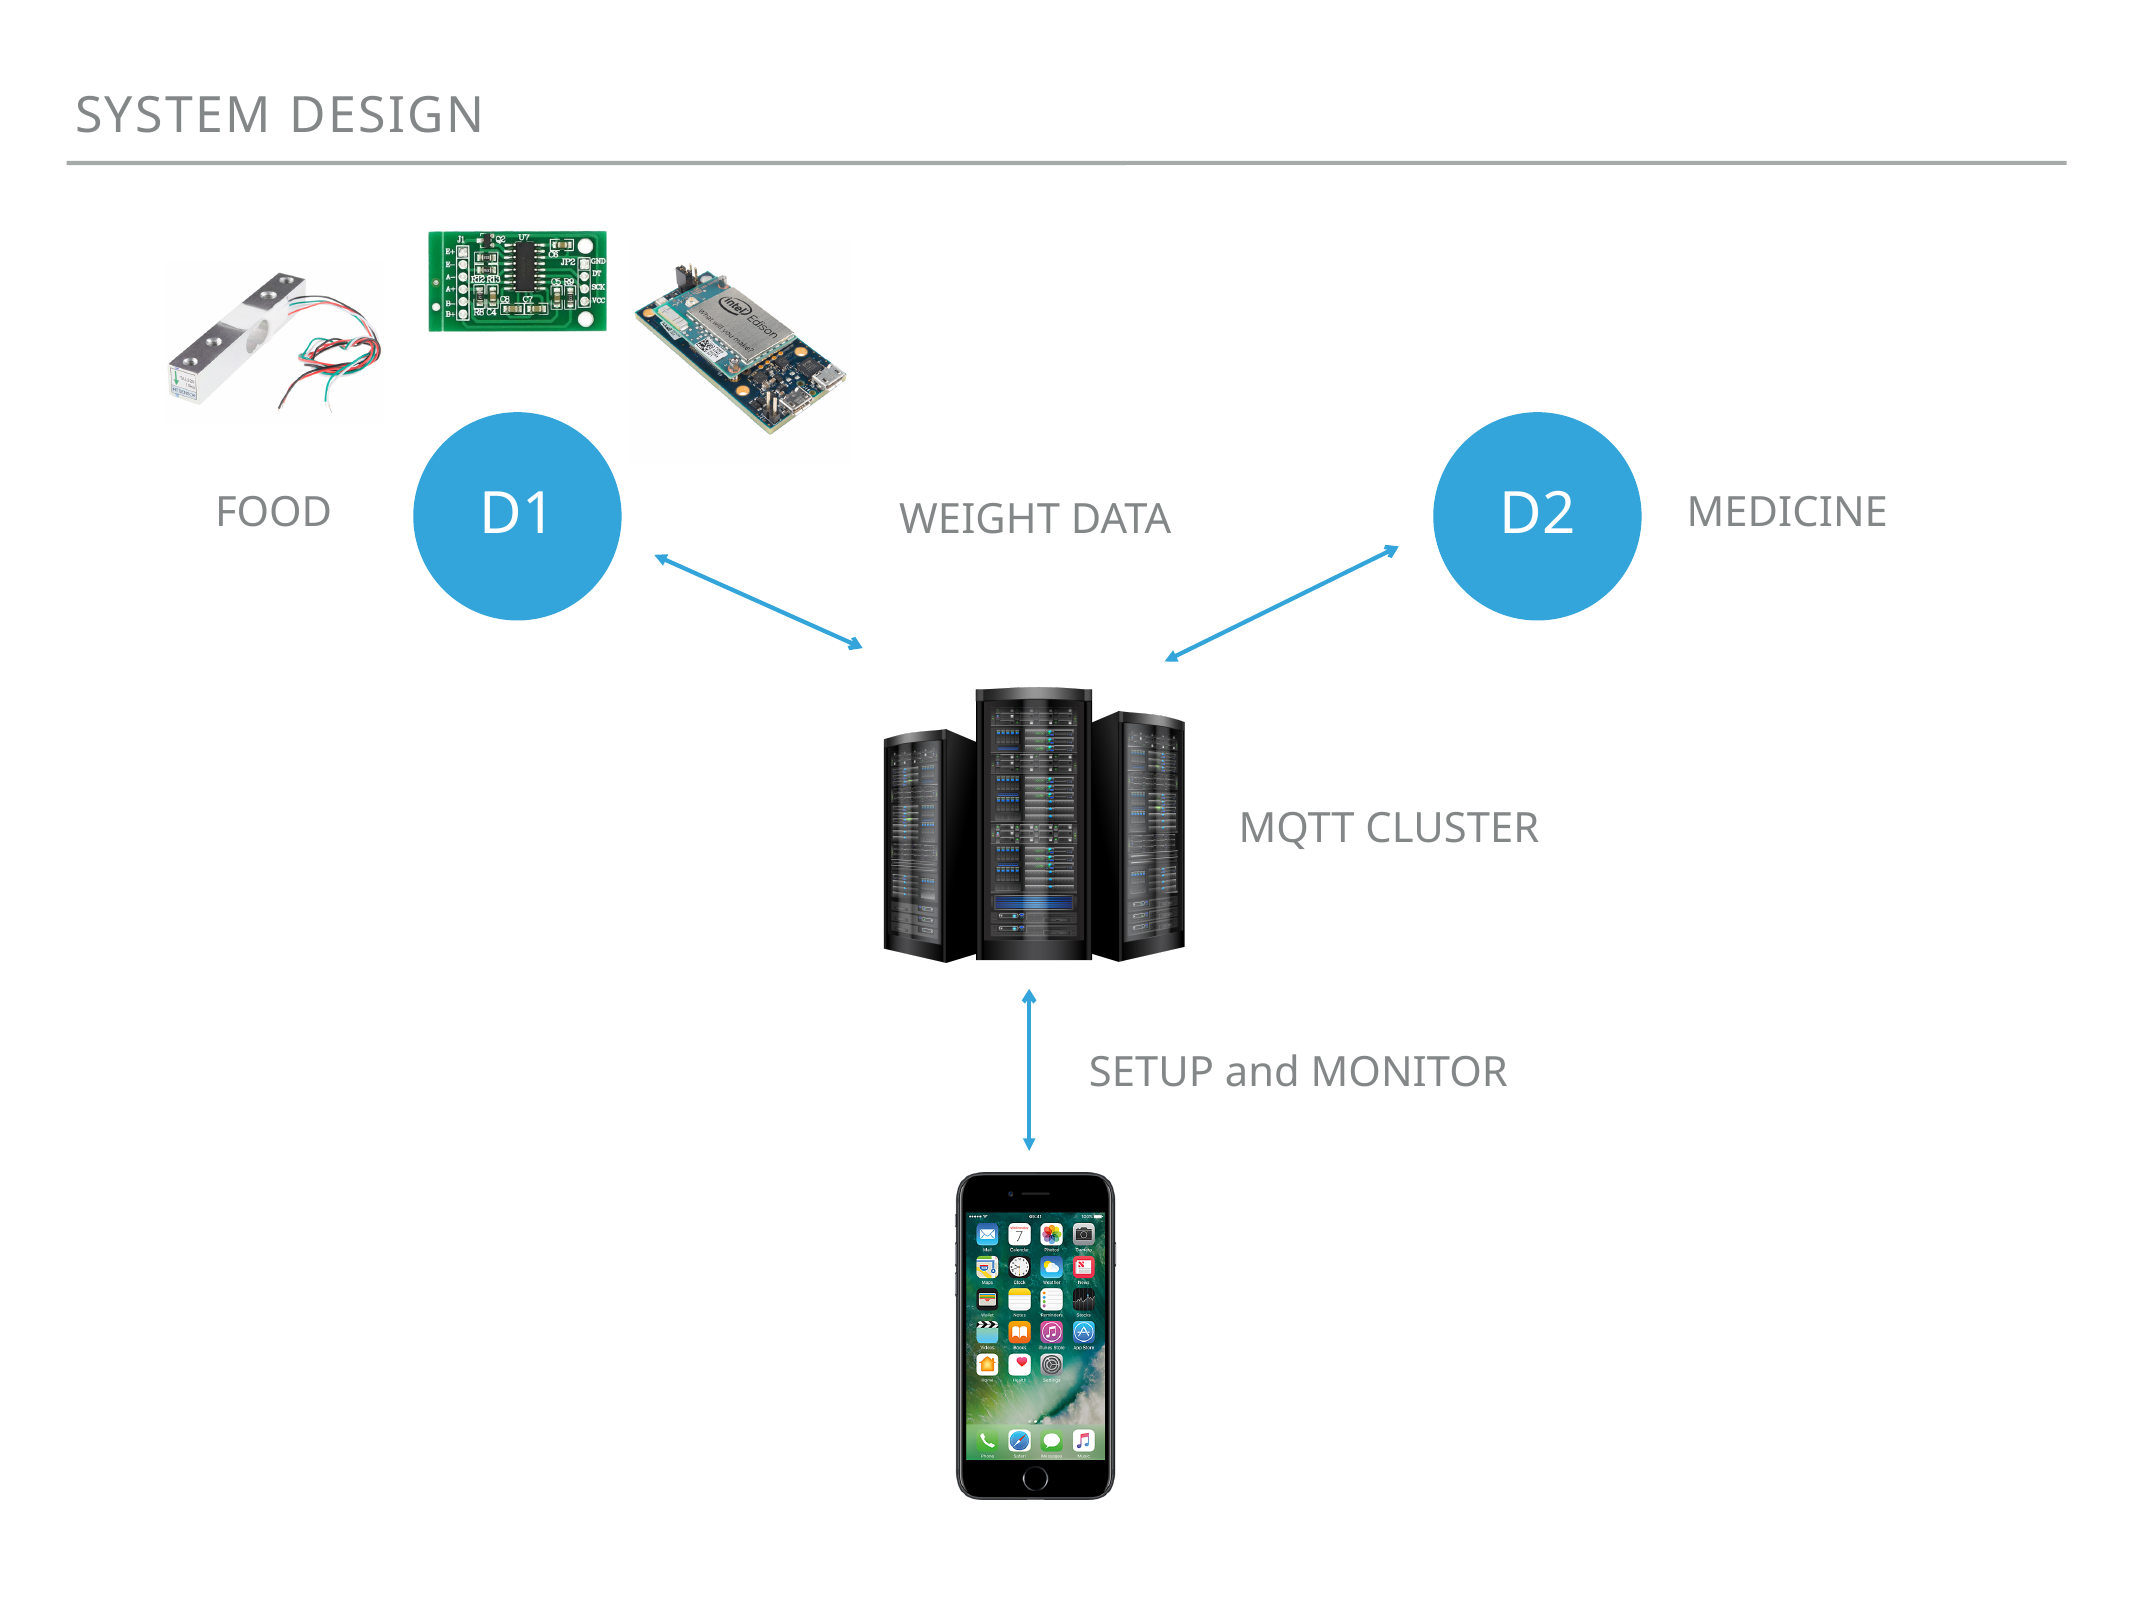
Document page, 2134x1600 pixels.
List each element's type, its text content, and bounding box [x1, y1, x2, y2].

list SYSTEM DESIGN [66, 74, 1901, 151]
text_box [1164, 546, 1399, 662]
text_box [654, 554, 863, 649]
text_box WEIGHT DATA [890, 483, 1180, 550]
picture [628, 240, 852, 464]
picture [882, 683, 1189, 968]
text_box D2 [1433, 412, 1642, 621]
picture [163, 260, 384, 423]
text_box [1021, 988, 1037, 1151]
text_box MQTT CLUSTER [1230, 792, 1549, 859]
text_box FOOD [206, 475, 341, 543]
text_box SETUP and MONITOR [1080, 1036, 1517, 1104]
text_box MEDICINE [1678, 475, 1897, 543]
text_box d1 [413, 412, 622, 621]
picture [427, 229, 608, 333]
picture [907, 1172, 1163, 1500]
